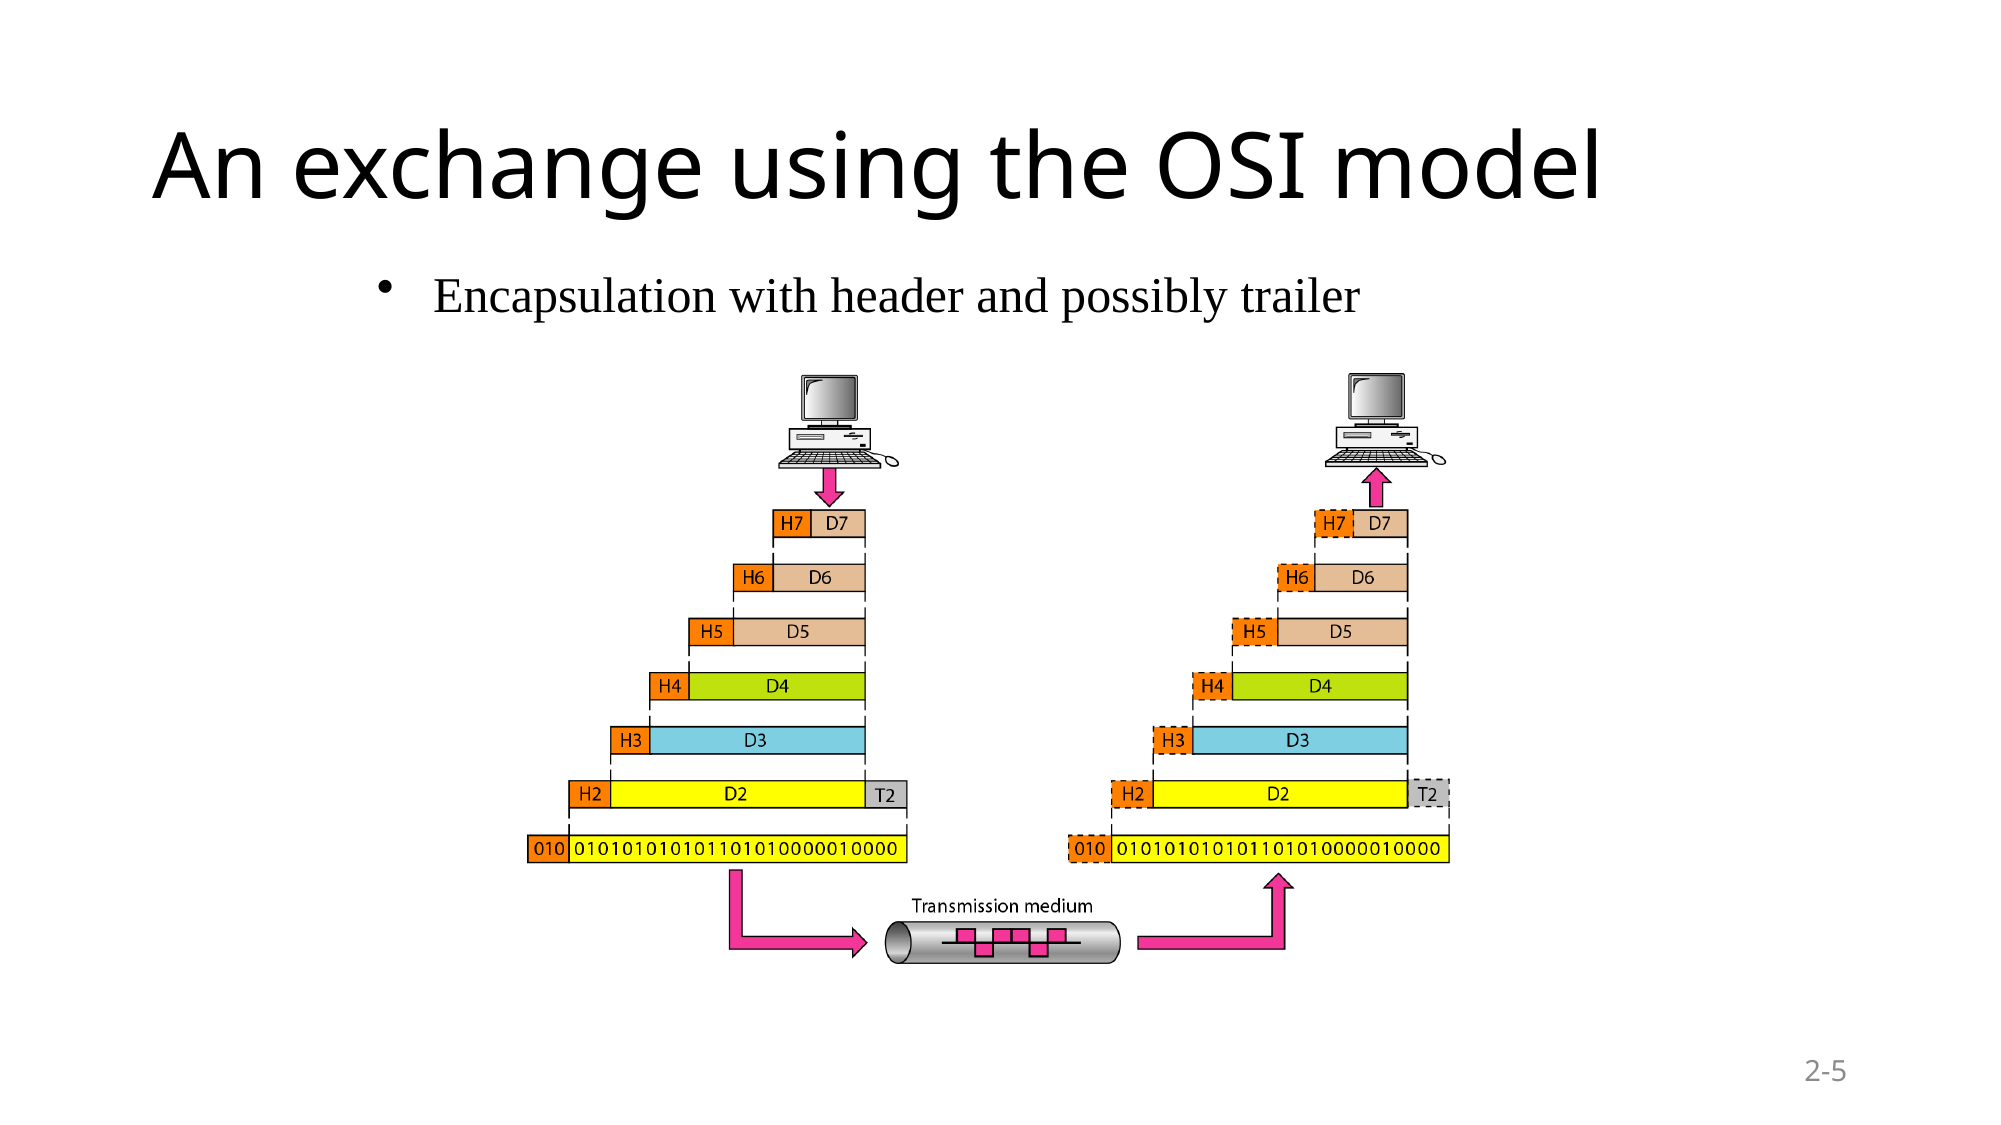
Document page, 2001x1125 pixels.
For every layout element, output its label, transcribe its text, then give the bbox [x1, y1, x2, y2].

text_box Encapsulation with header and possibly trailer [362, 255, 1638, 350]
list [527, 373, 1450, 965]
slide_number 2-5 [1412, 1042, 1863, 1103]
title An exchange using the OSI model [137, 59, 1863, 278]
